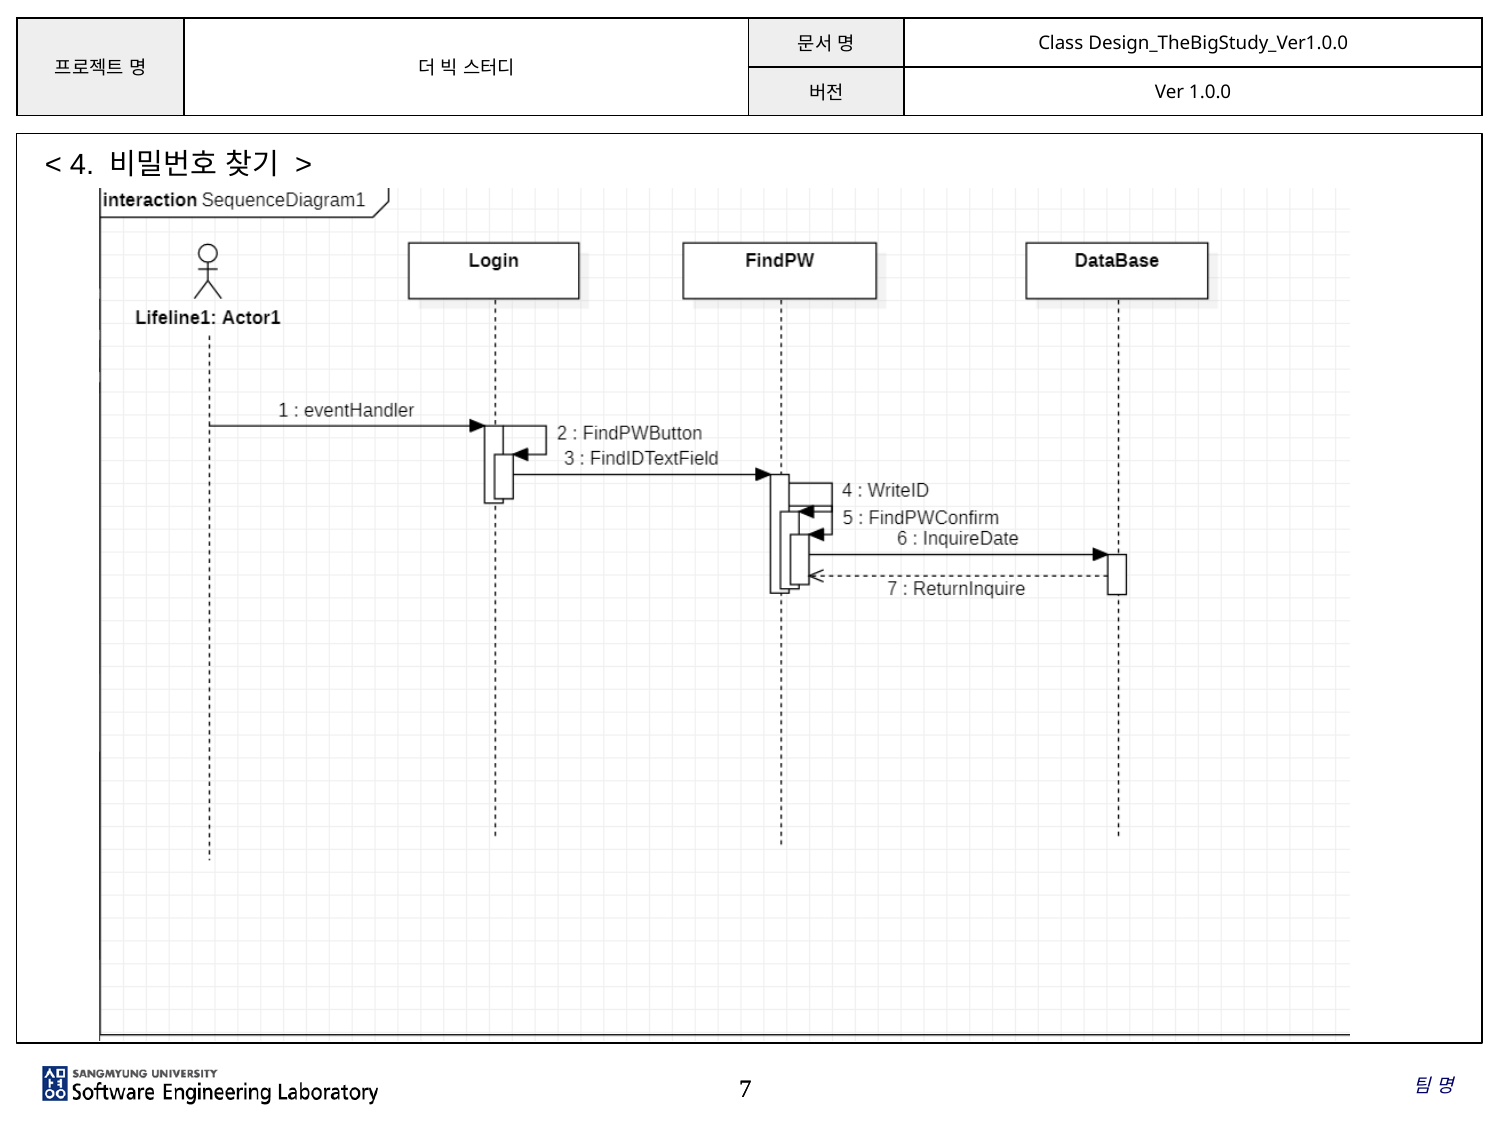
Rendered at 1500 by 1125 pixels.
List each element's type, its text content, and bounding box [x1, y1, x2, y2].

footer 팀 명 [994, 1060, 1454, 1110]
text_box < 4. 비밀번호 찾기 > [30, 138, 328, 188]
picture [99, 188, 1350, 1041]
picture [42, 1066, 382, 1106]
